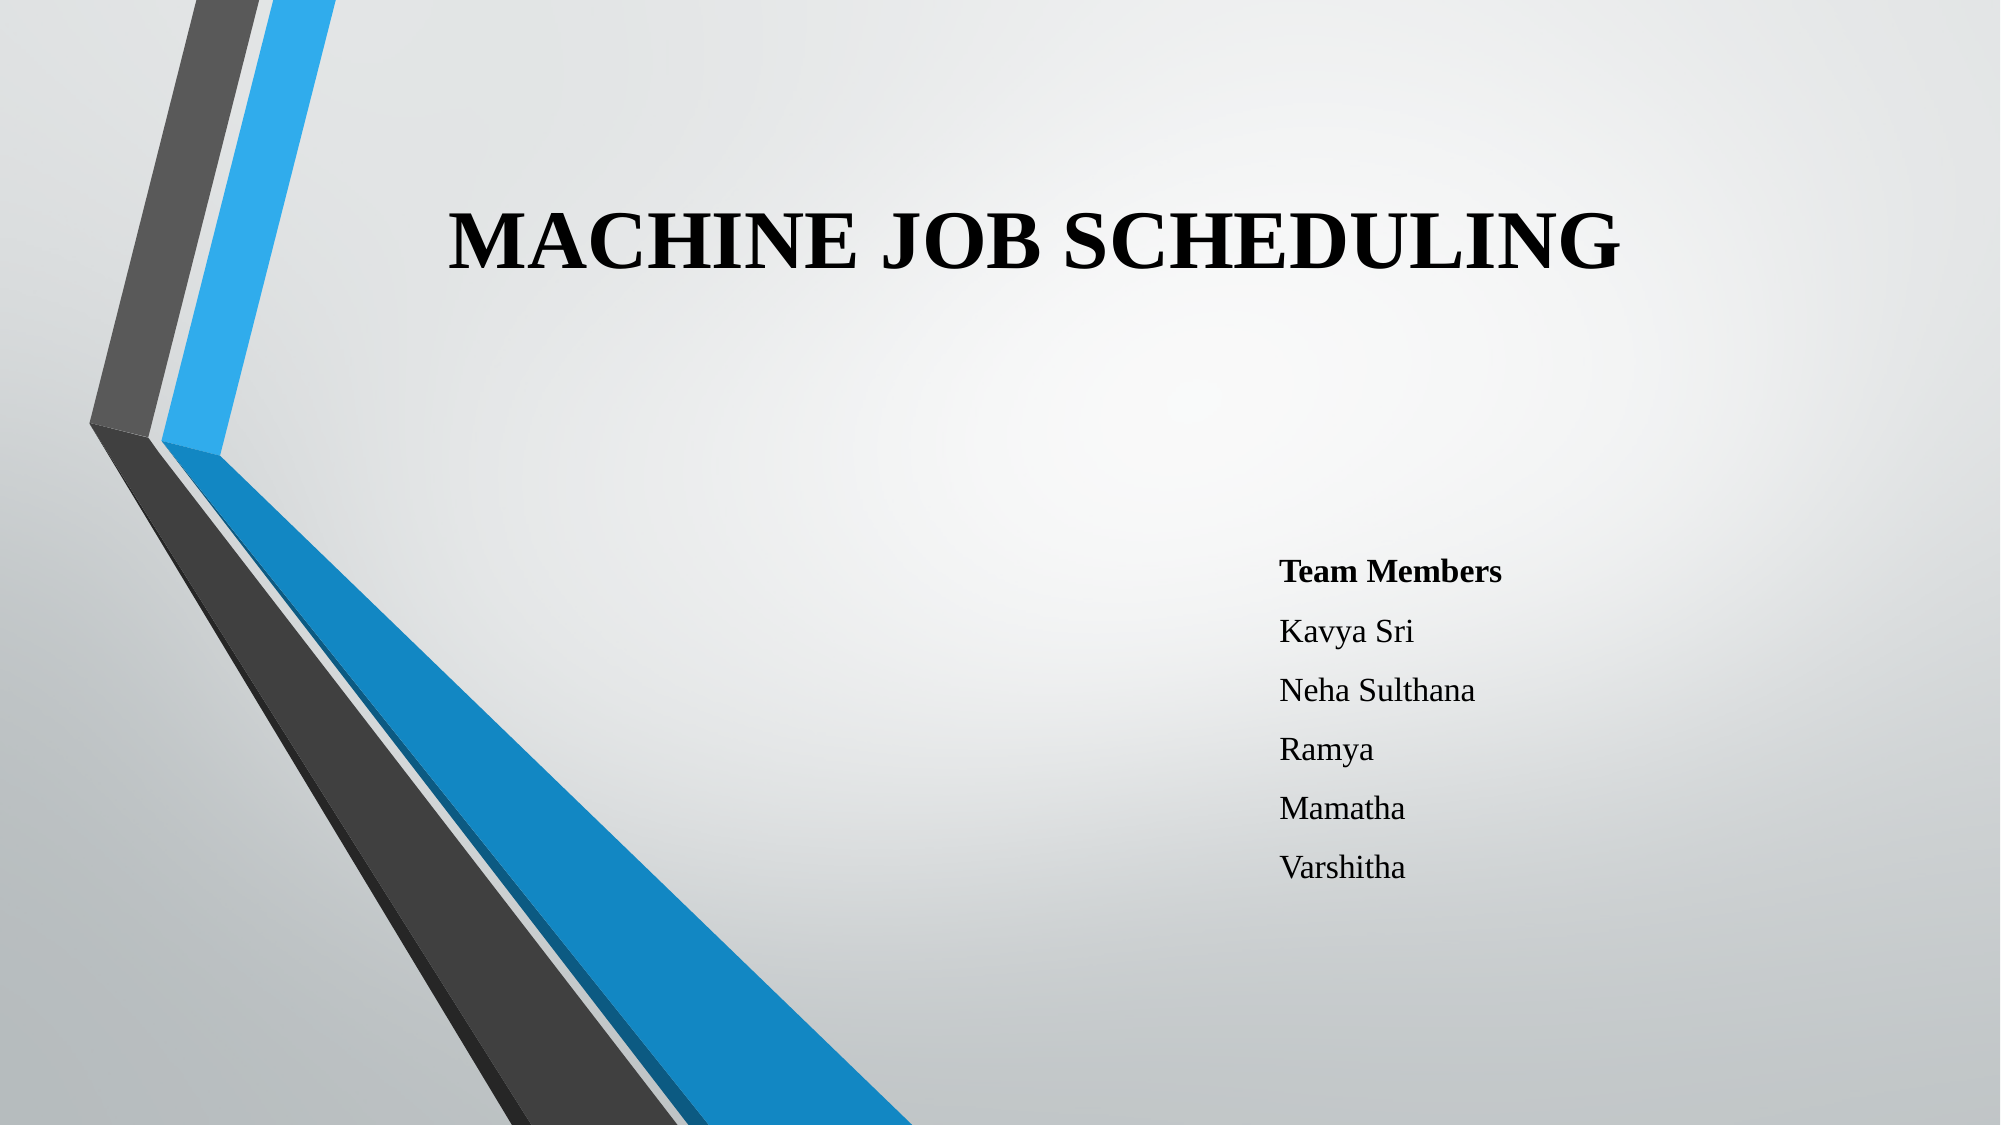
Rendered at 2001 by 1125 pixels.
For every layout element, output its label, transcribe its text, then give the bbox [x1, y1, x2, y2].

text_box MACHINE JOB SCHEDULING [434, 177, 1709, 293]
subtitle Team Members Kavya Sri Neha Sulthana Ramya Mamatha Varshitha [1230, 533, 1795, 930]
